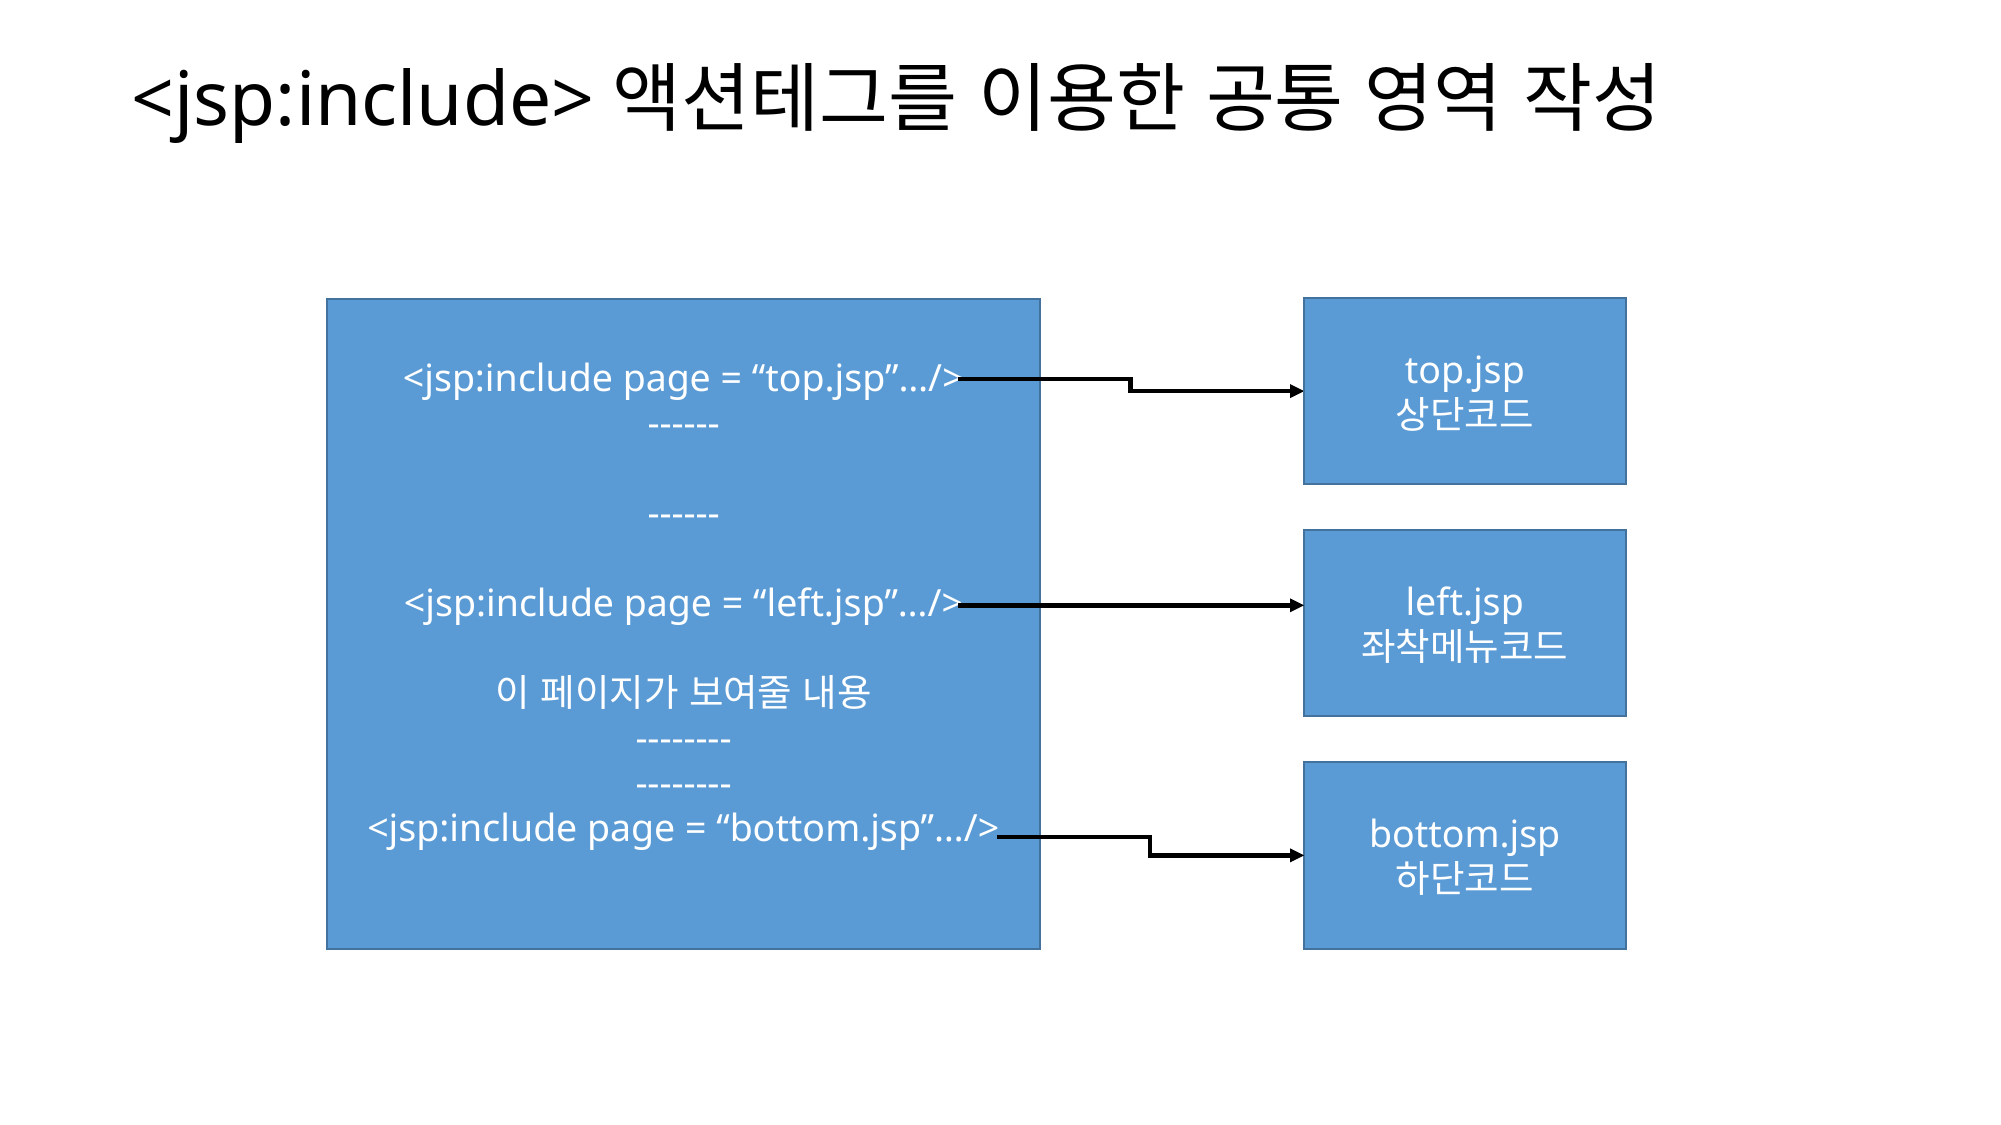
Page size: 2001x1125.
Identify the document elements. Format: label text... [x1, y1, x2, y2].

text_box left.jsp 좌착메뉴코드 [1303, 529, 1627, 717]
text_box <jsp:include>액션테그를 이용한 공통 영역 작성 [116, 42, 1973, 148]
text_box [997, 836, 1304, 856]
text_box <jsp:include page = “top.jsp”…/> ------ ------ <jsp:include page = “left.jsp”…/> 이 페이지가 보여줄 내용 -------- -------- <jsp:include page = “bottom.jsp”…/> [326, 298, 1041, 950]
text_box bottom.jsp 하단코드 [1303, 761, 1627, 950]
text_box top.jsp 상단코드 [1303, 297, 1627, 485]
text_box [958, 379, 1304, 392]
